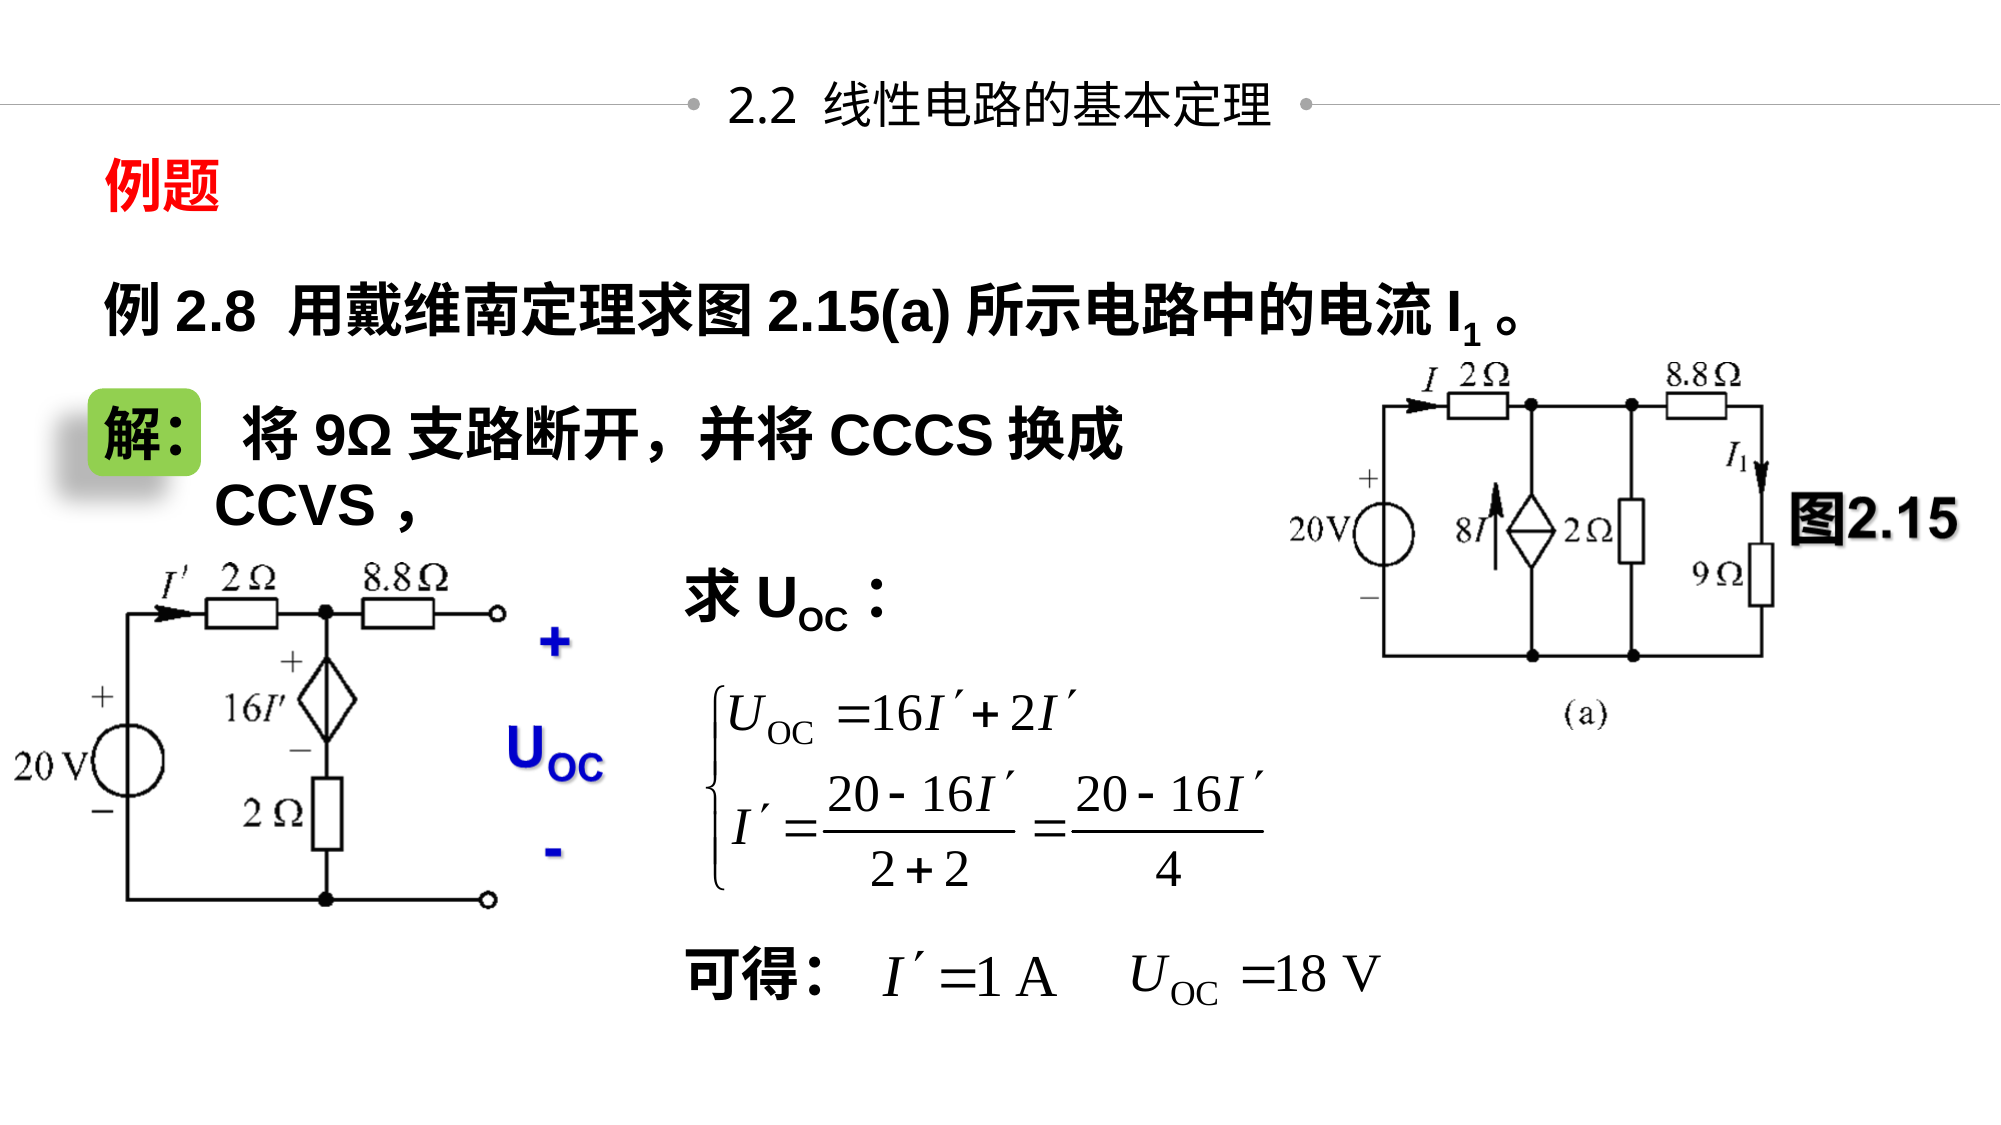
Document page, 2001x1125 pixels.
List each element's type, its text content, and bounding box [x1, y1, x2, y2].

text_box 例2.8 用戴维南定理求图2.15(a)所示电路中的电流I1。 [88, 265, 1918, 361]
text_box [692, 675, 1274, 902]
text_box 2.2 线性电路的基本定理 [712, 66, 1288, 141]
text_box 求UOC： [669, 551, 1288, 646]
text_box 将9Ω支路断开，并将CCCS换成CCVS， [199, 389, 1279, 545]
text_box 可得： [669, 929, 1337, 1015]
picture [1288, 362, 2000, 730]
picture [8, 562, 634, 922]
text_box 例题 [89, 142, 236, 227]
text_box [1122, 937, 1394, 1017]
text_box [870, 937, 1069, 1008]
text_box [88, 389, 200, 476]
